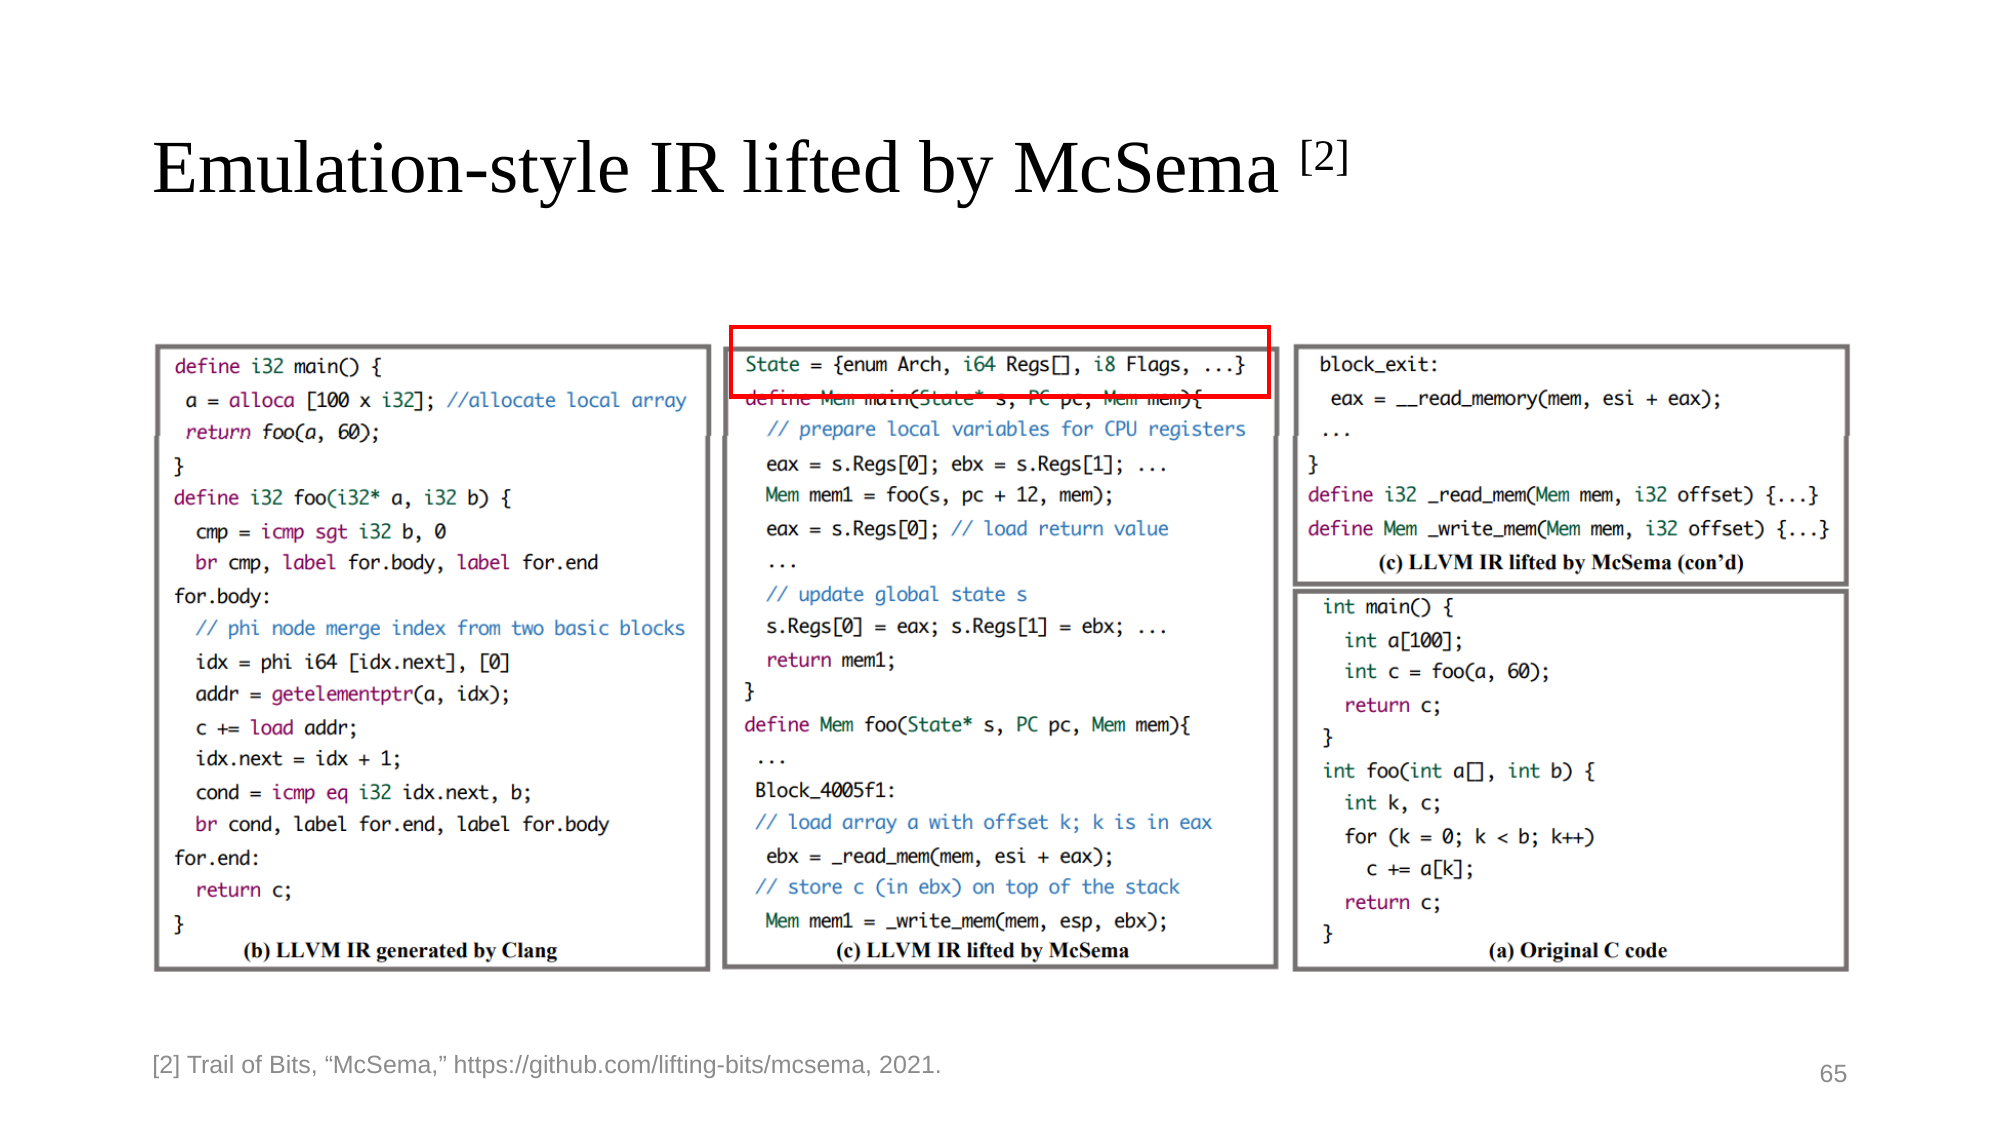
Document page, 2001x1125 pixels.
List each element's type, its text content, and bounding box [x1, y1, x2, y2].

title Emulation-style IR lifted by McSema [2] [137, 59, 1863, 278]
slide_number 65 [1412, 1042, 1863, 1103]
footer [2] Trail of Bits, “McSema,” https://github.com/lifting-bits/mcsema, 2021. [137, 1033, 1155, 1094]
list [137, 328, 1863, 985]
